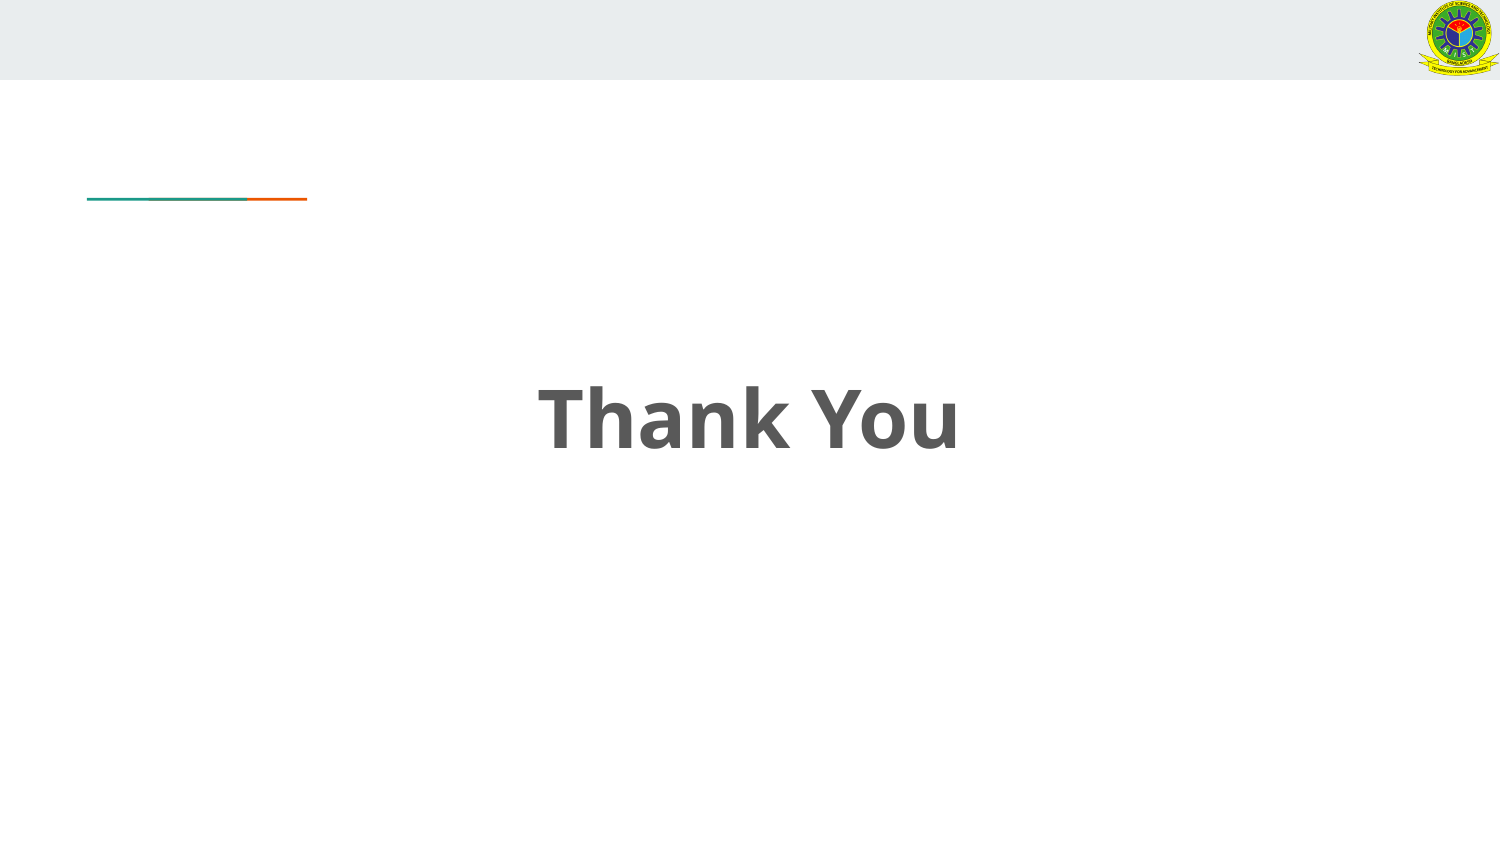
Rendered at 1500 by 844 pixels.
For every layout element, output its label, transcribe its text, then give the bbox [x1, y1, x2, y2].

list Thank You [119, 138, 1381, 680]
picture [1417, 0, 1500, 77]
